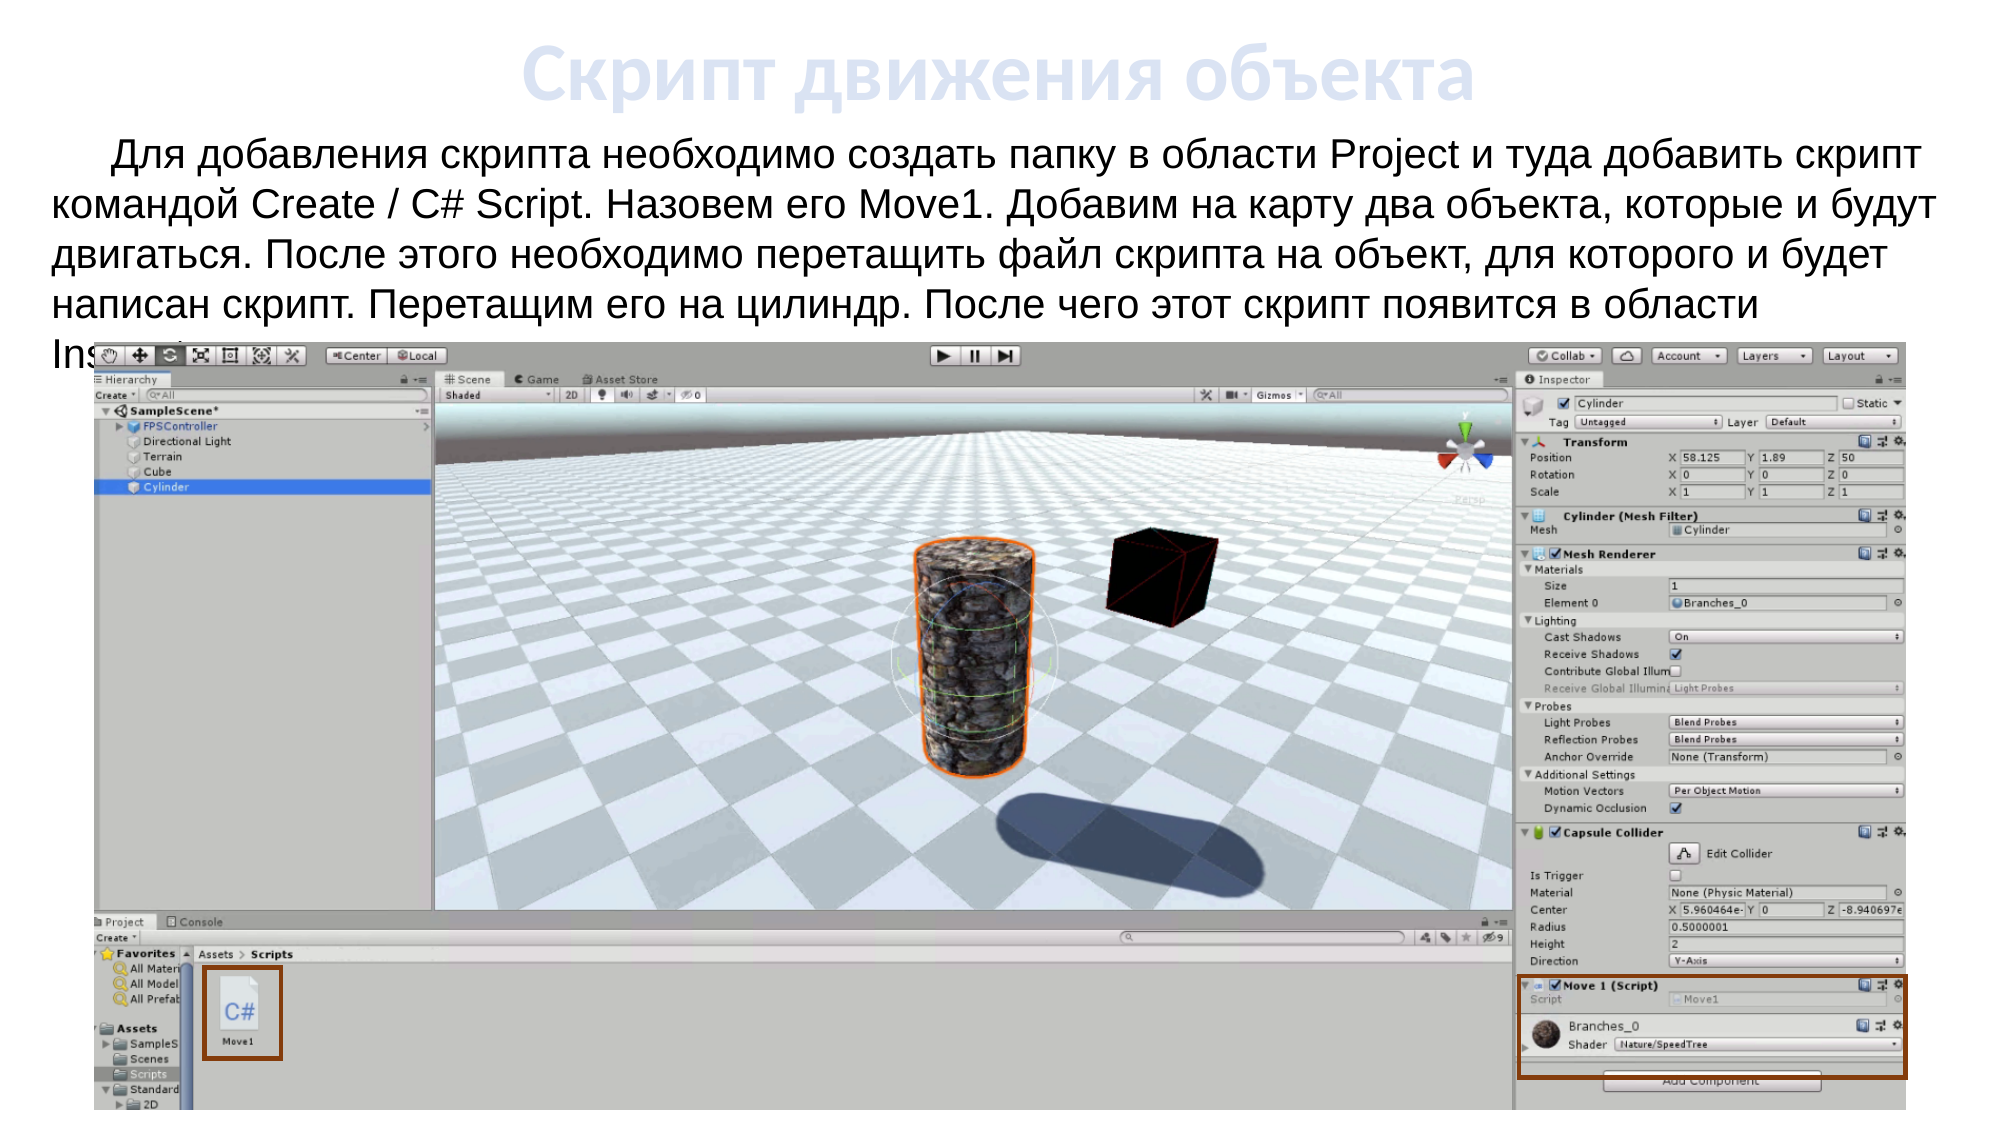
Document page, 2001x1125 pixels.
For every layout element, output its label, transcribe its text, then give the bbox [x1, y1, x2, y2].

text_box Скрипт движения объекта [507, 9, 1493, 119]
picture [93, 342, 1906, 1111]
text_box Для добавления скрипта необходимо создать папку в области Project и туда добавить скрипт командой Create / C# Script. Назовем его Move1. Добавим на карту два объекта, которые и будут двигаться. После этого необходимо перетащить файл скрипта на объект, для которого и будет написан скрипт. Перетащим его на цилиндр. После чего этот скрипт появится в области Inspector. [36, 119, 1964, 384]
